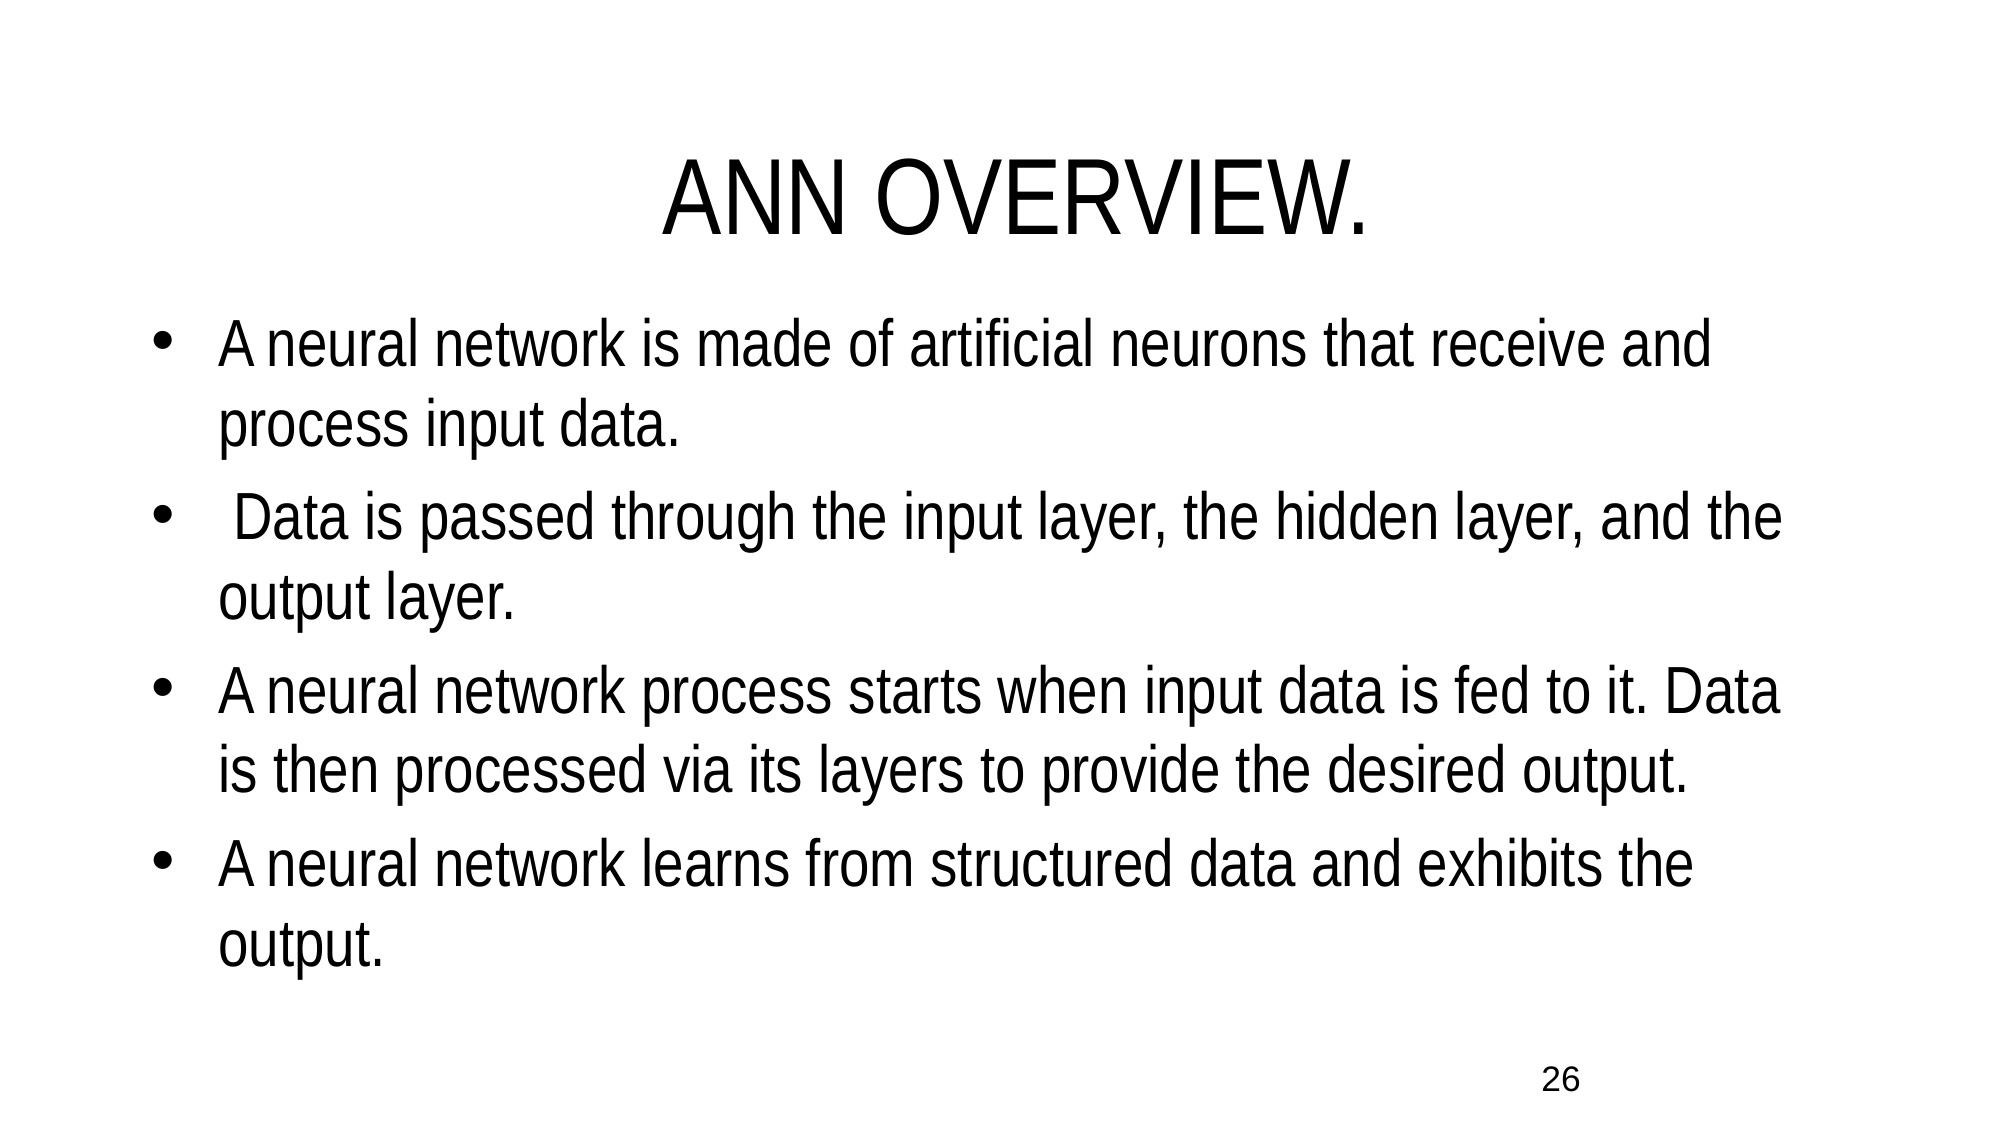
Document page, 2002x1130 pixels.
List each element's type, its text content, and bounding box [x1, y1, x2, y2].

list A neural network is made of artificial neurons that receive and process input data. Data is passed through the input layer, the hidden layer, and the output layer. A neural network process starts when input data is fed to it. Data is then processed via its layers to provide the desired output. A neural network learns from structured data and exhibits the output. [133, 290, 1835, 969]
title ANN OVERVIEW. [133, 97, 1902, 286]
slide_number 26 [1434, 1046, 1901, 1107]
